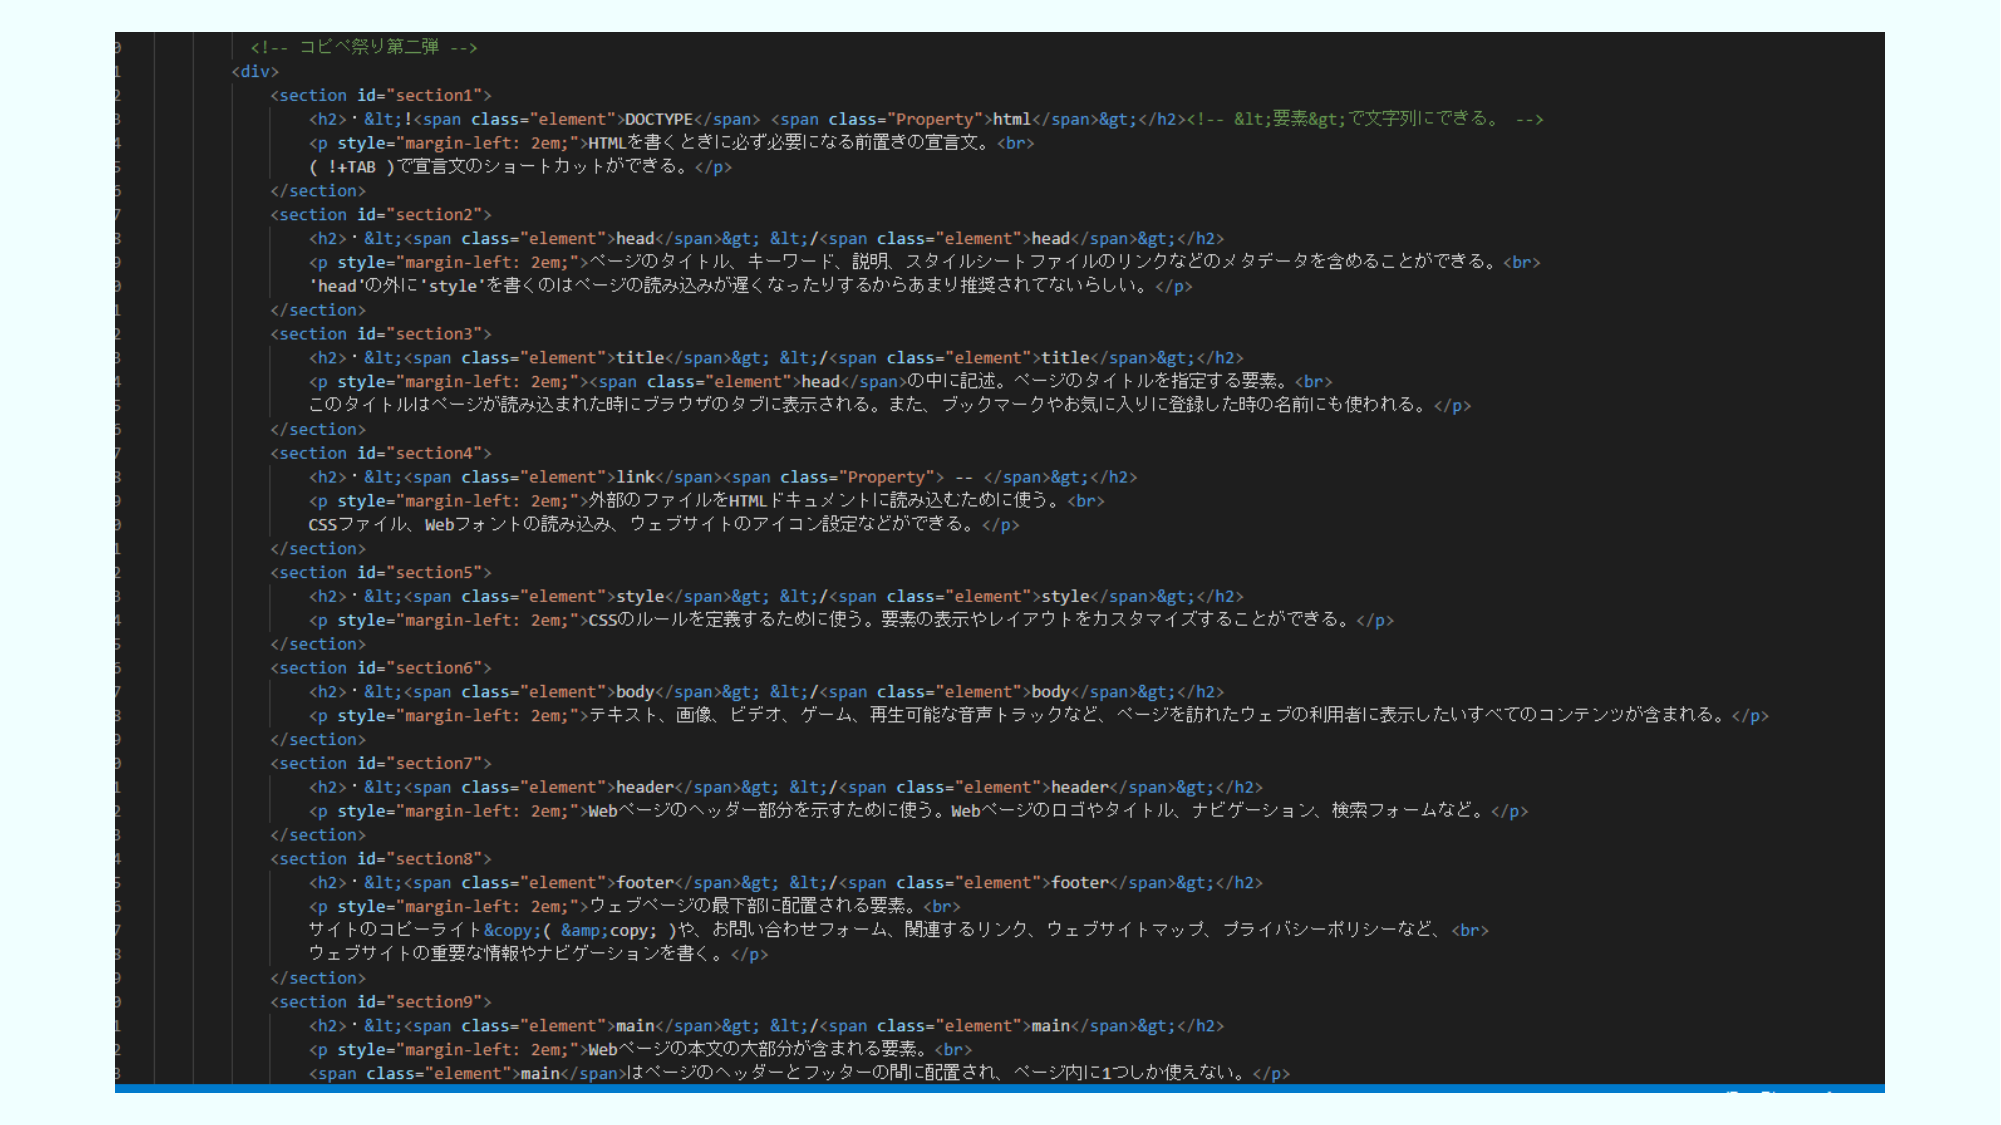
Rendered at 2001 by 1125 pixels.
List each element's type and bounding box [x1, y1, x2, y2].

picture [115, 32, 1885, 1093]
